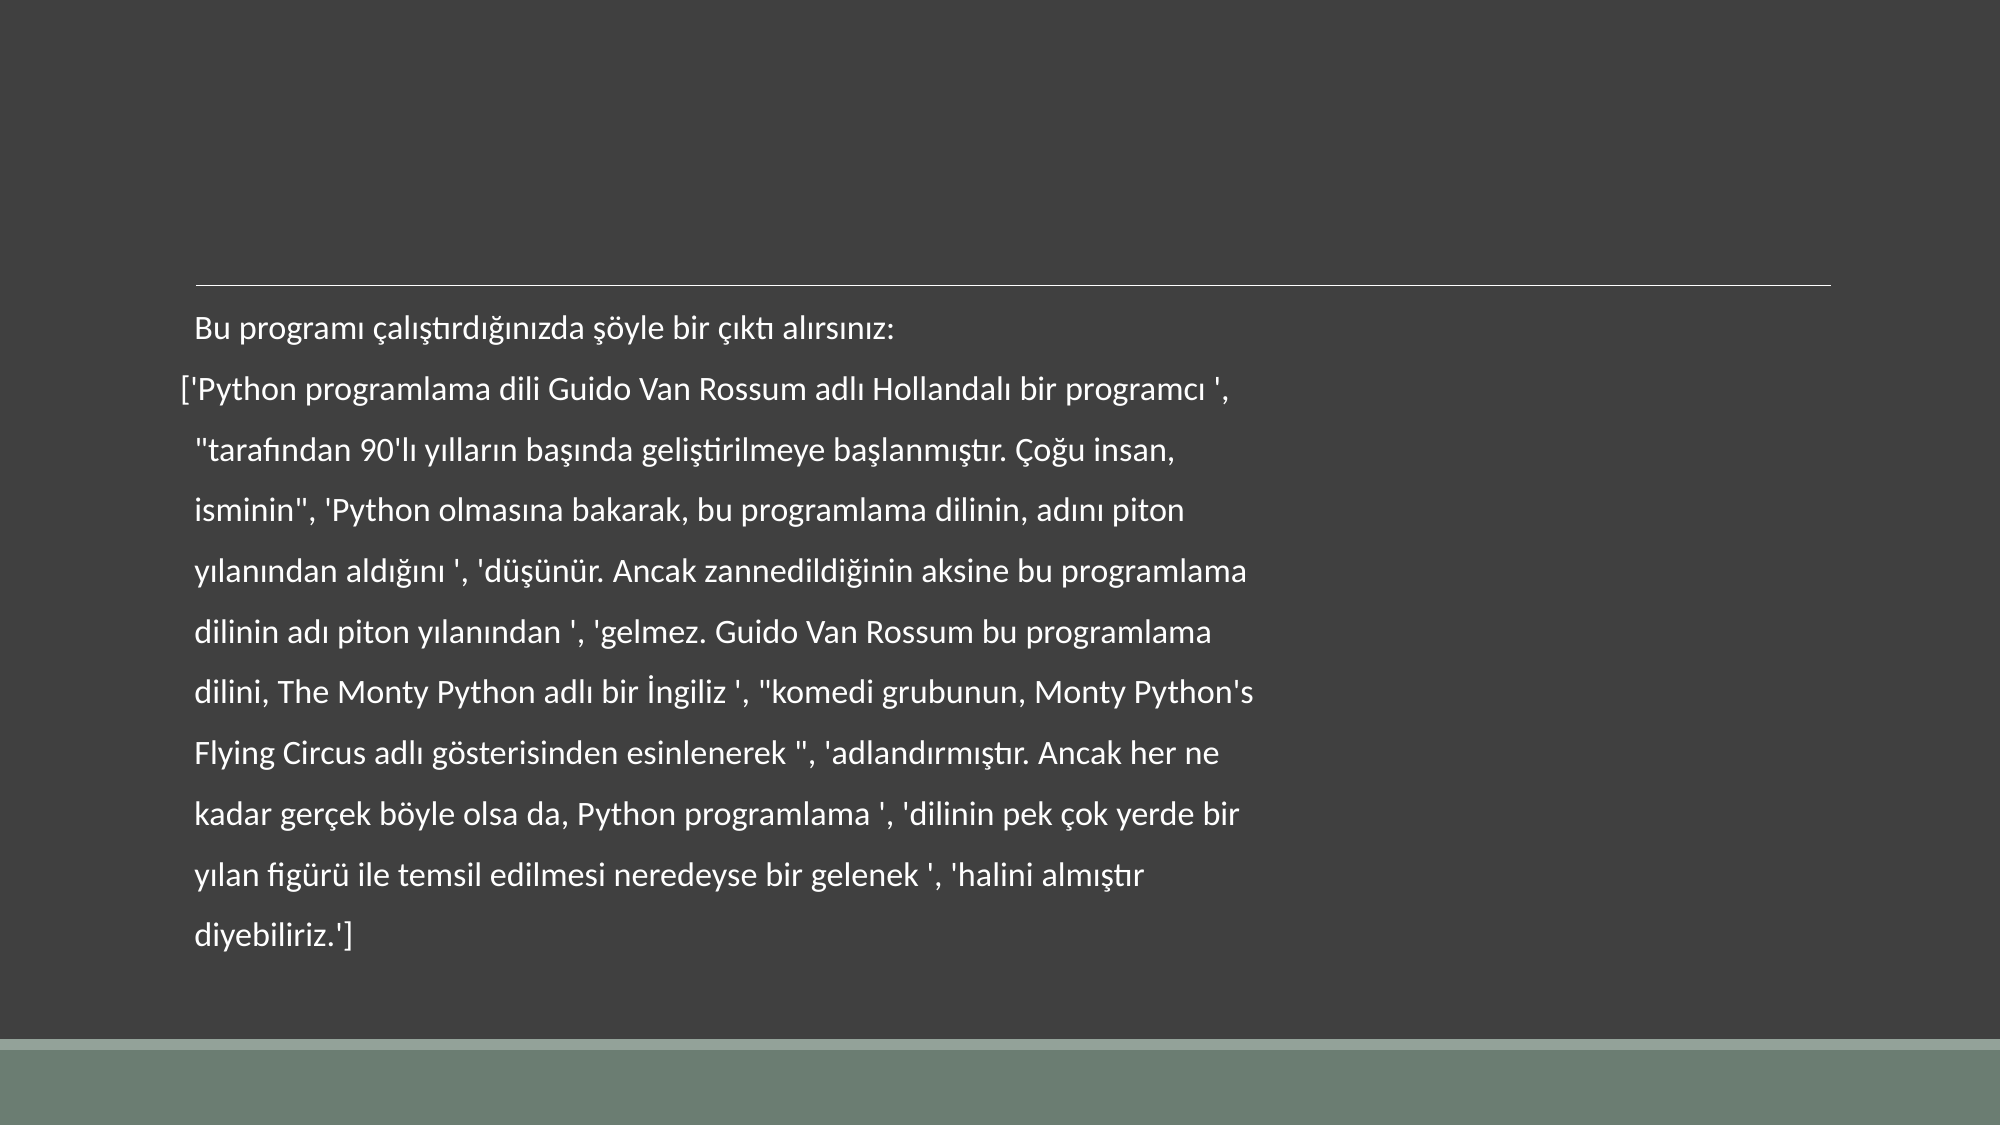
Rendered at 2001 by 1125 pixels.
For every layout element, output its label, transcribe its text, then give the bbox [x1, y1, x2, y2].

list Bu programı çalıştırdığınızda şöyle bir çıktı alırsınız: ['Python programlama dili Guido Van Rossum adlı Hollandalı bir programcı ', "tarafından 90'lı yılların başında geliştirilmeye başlanmıştır. Çoğu insan, isminin", 'Python olmasına bakarak, bu programlama dilinin, adını piton yılanından aldığını ', 'düşünür. Ancak zannedildiğinin aksine bu programlama dilinin adı piton yılanından ', 'gelmez. Guido Van Rossum bu programlama dilini, The Monty Python adlı bir İngiliz ', "komedi grubunun, Monty Python's Flying Circus adlı gösterisinden esinlenerek ", 'adlandırmıştır. Ancak her ne kadar gerçek böyle olsa da, Python programlama ', 'dilinin pek çok yerde bir yılan figürü ile temsil edilmesi neredeyse bir gelenek ', 'halini almıştır diyebiliriz.'] [180, 302, 1830, 963]
